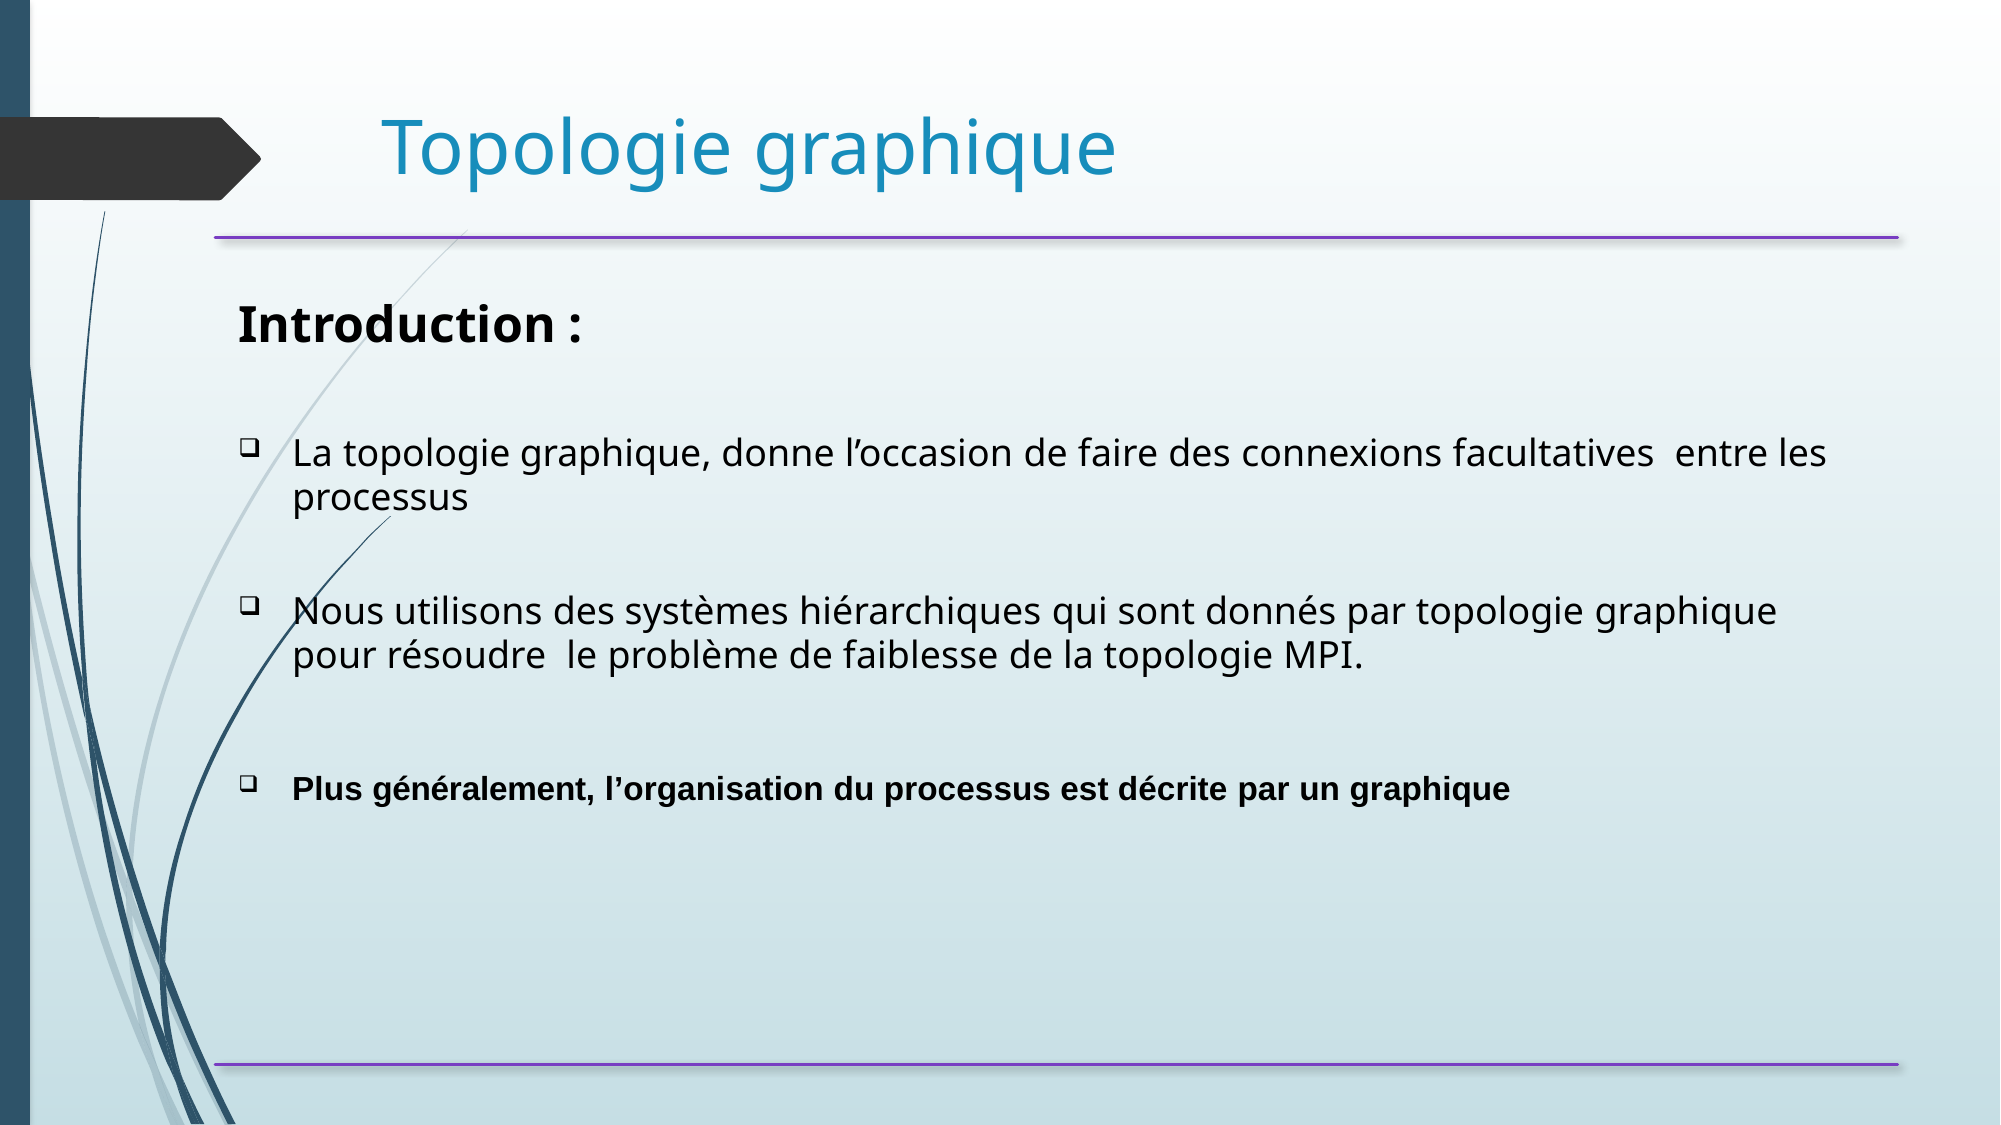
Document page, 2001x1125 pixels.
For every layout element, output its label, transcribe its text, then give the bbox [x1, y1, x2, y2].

title Topologie graphique [379, 96, 1689, 192]
text_box Introduction : La topologie graphique, donne l’occasion de faire des connexions facultatives entre les processus Nous utilisons des systèmes hiérarchiques qui sont donnés par topologie graphique pour résoudre le problème de faiblesse de la topologie MPI. Plus généralement, l’organisation du processus est décrite par un graphique [236, 276, 1874, 1029]
